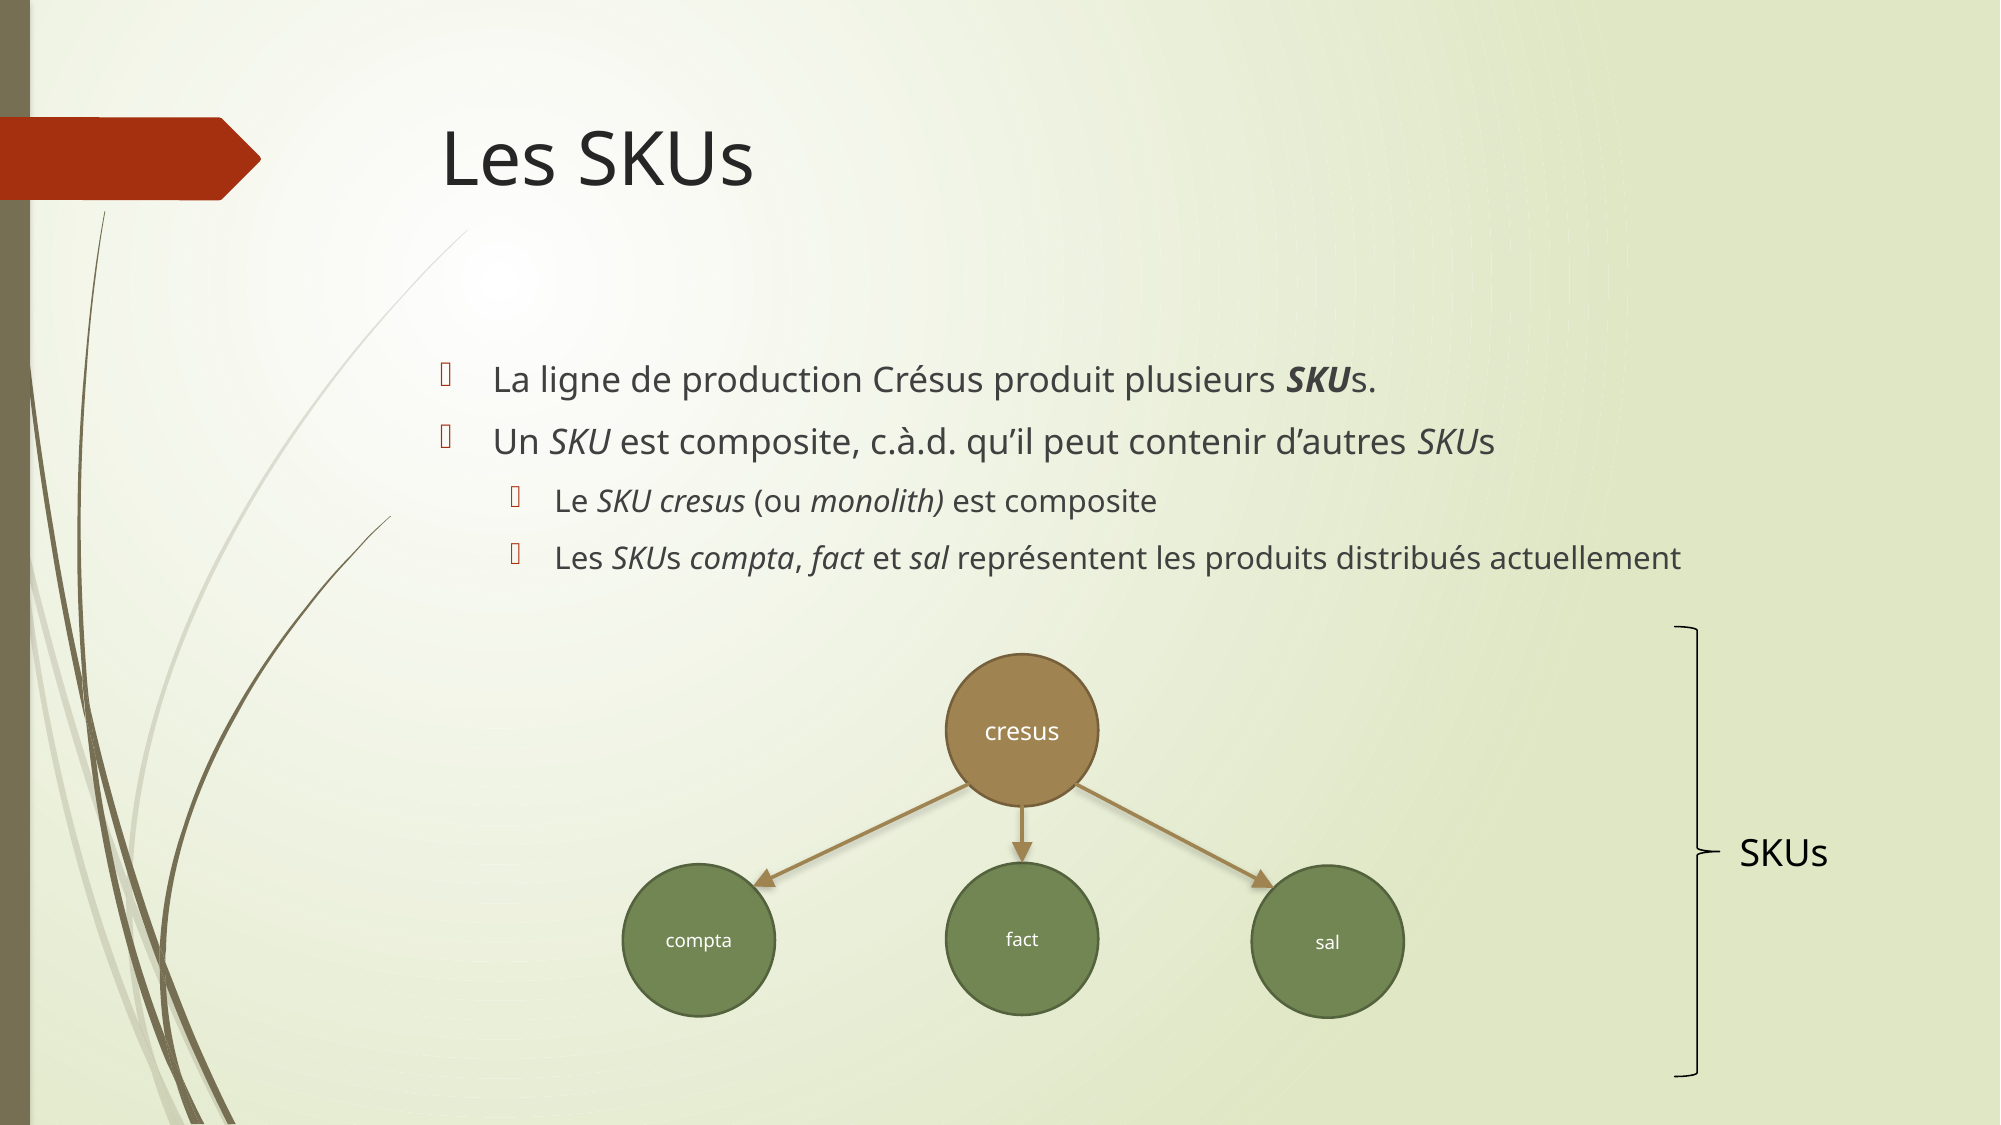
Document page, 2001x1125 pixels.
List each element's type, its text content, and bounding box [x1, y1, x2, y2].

text_box sal [1250, 864, 1406, 1019]
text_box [1075, 783, 1275, 889]
text_box compta [621, 862, 777, 1018]
text_box cresus [944, 652, 1100, 808]
list La ligne de production Crésus produit plusieurs SKUs. Un SKU est composite, c.à.d. qu’il peut contenir d’autres SKUs Le SKU cresus (ou monolith) est composite Les SKUs compta, fact et sal représentent les produits distribués actuellement [424, 350, 1888, 584]
text_box fact [944, 861, 1100, 1017]
title Les SKUs [425, 102, 1888, 313]
text_box [1673, 625, 1721, 1078]
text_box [752, 783, 969, 887]
text_box SKUs [1724, 821, 1844, 881]
